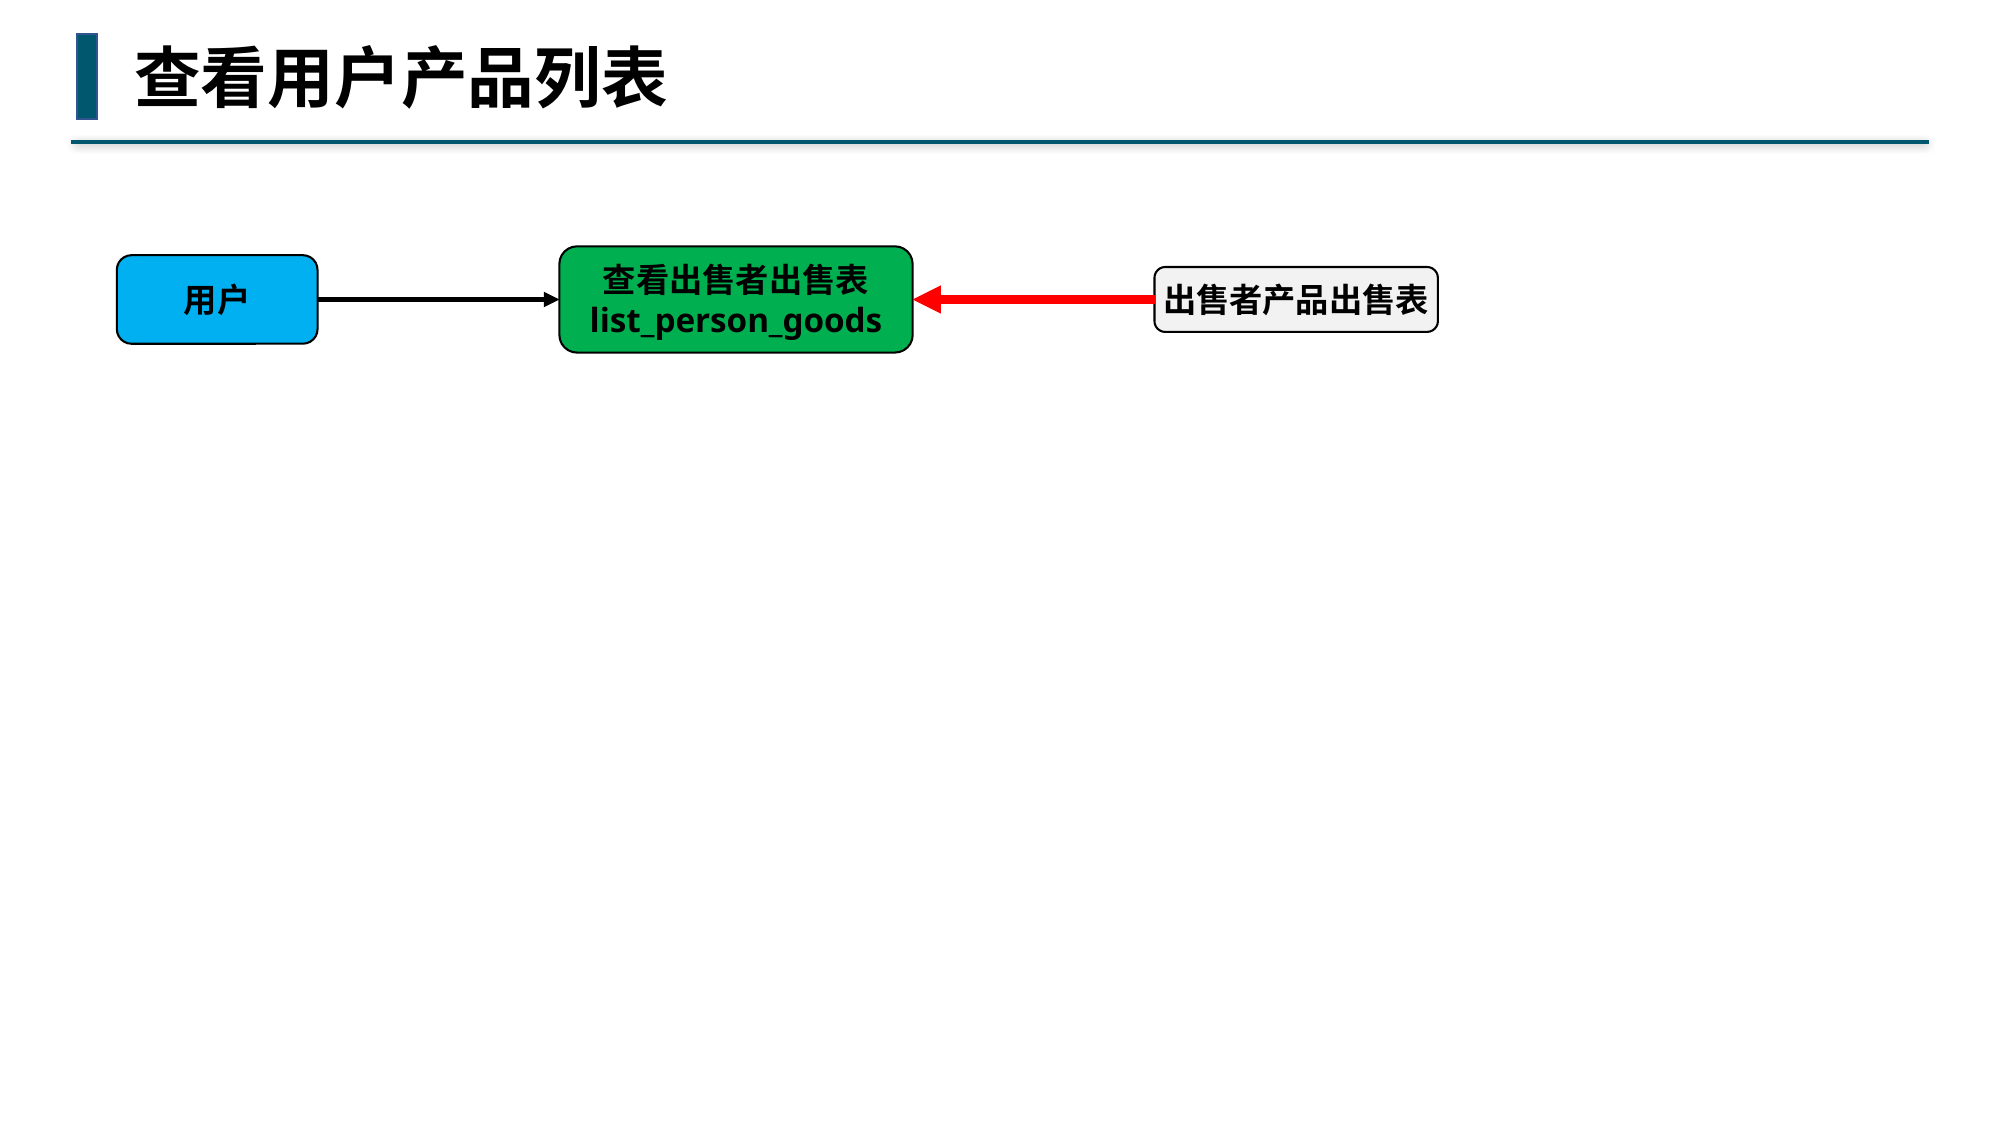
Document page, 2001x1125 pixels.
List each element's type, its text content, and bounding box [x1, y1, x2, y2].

text_box 出售者产品出售表 [1153, 265, 1439, 333]
text_box 用户 [115, 254, 319, 345]
text_box 查看出售者出售表 list_person_goods [558, 245, 914, 354]
text_box [76, 33, 98, 120]
text_box 查看用户产品列表 [119, 28, 684, 124]
